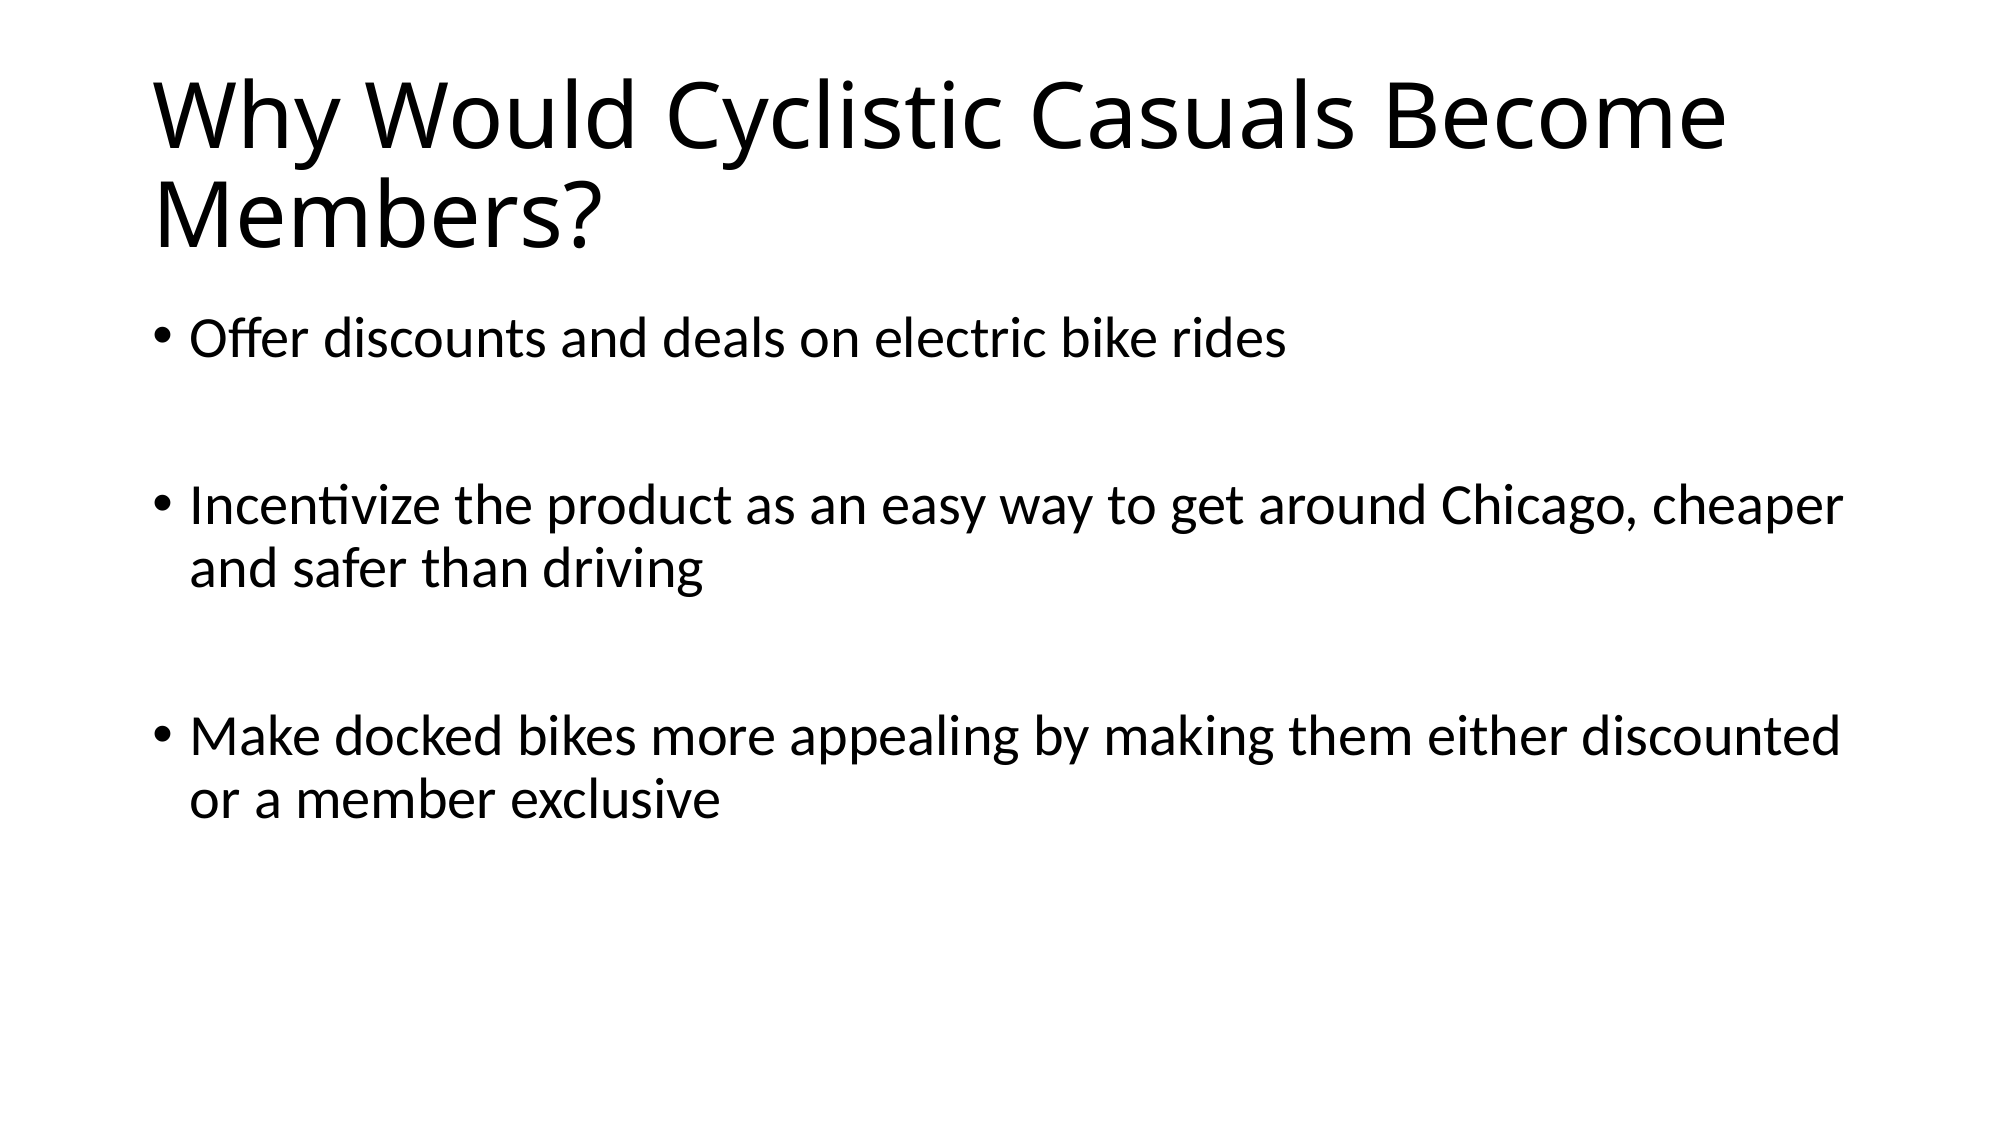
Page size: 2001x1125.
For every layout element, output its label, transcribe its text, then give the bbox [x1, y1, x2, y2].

title Why Would Cyclistic Casuals Become Members? [137, 59, 1863, 278]
list Offer discounts and deals on electric bike rides Incentivize the product as an easy way to get around Chicago, cheaper and safer than driving Make docked bikes more appealing by making them either discounted or a member exclusive [137, 299, 1863, 1014]
